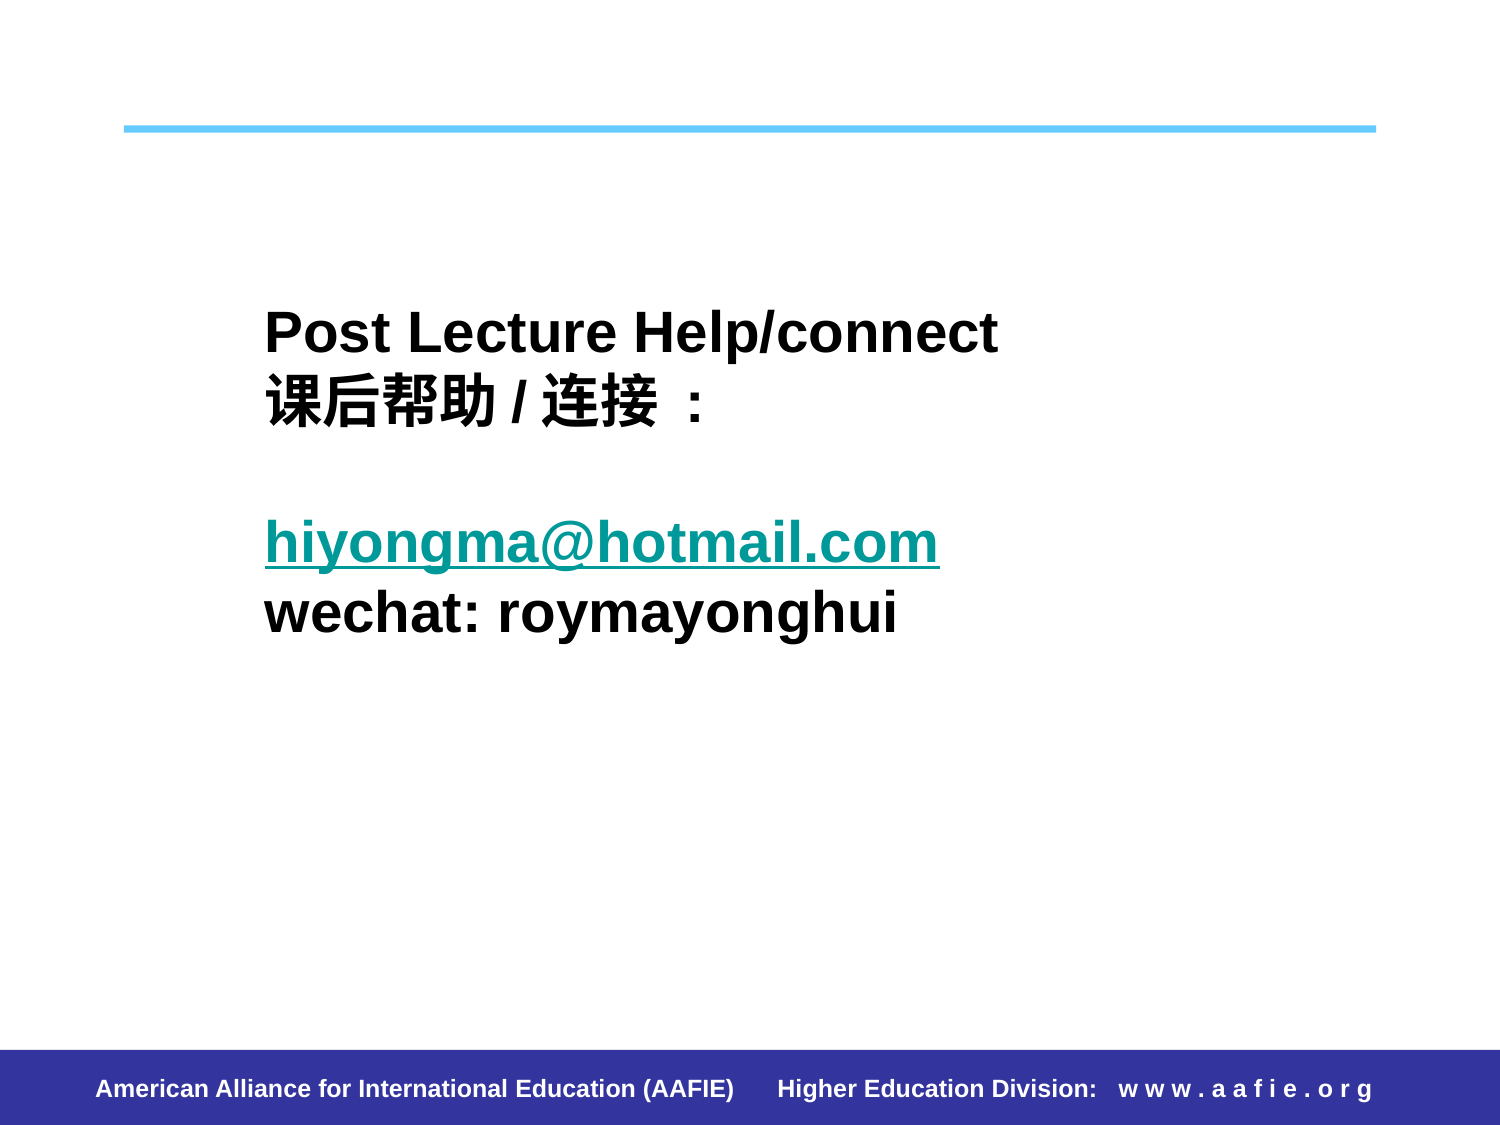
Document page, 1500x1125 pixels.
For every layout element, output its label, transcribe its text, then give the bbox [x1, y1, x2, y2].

text_box Post Lecture Help/connect 课后帮助/连接 : hiyongma@hotmail.com wechat: roymayonghui [249, 286, 1350, 722]
